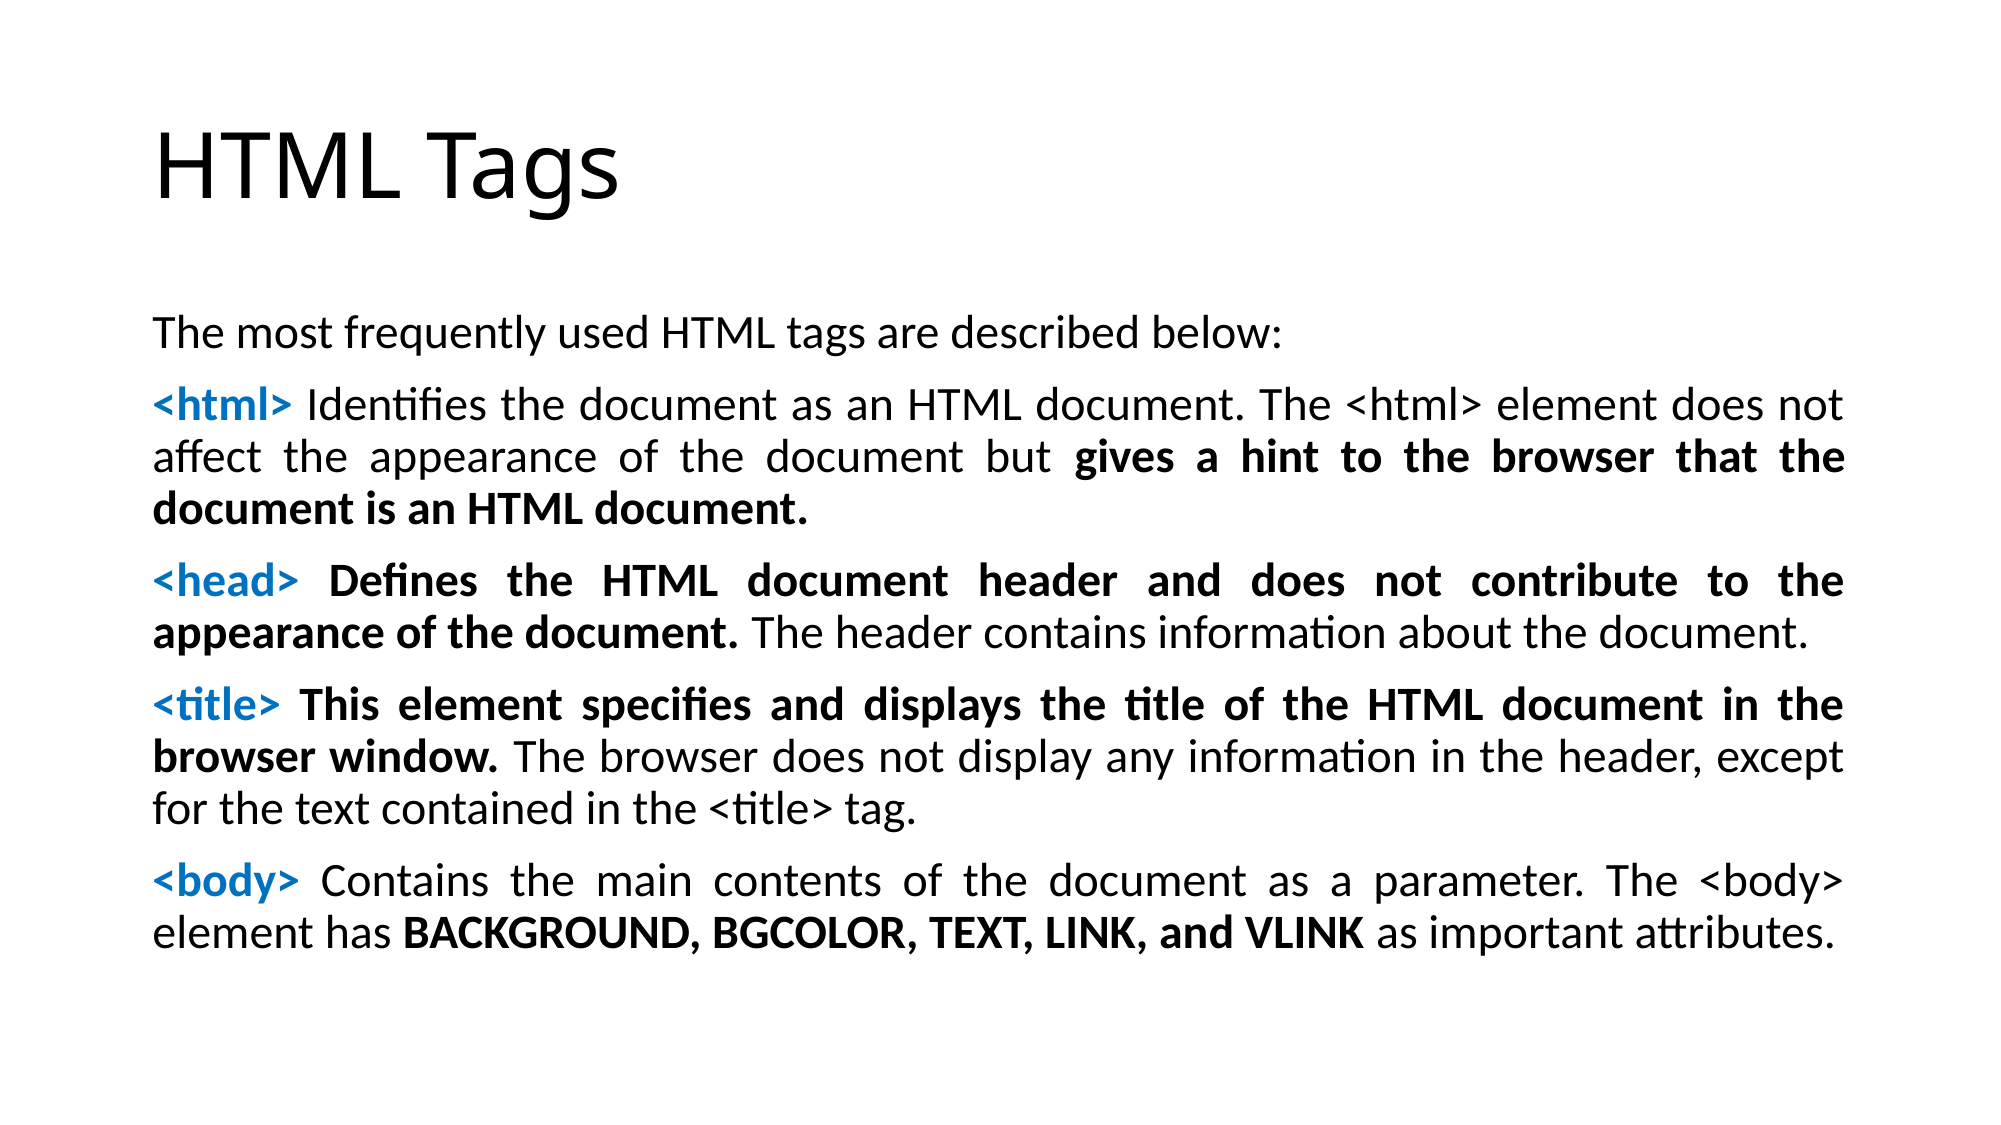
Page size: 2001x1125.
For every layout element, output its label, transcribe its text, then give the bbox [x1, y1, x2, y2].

title HTML Tags [137, 59, 1863, 278]
list The most frequently used HTML tags are described below: <html> Identifies the document as an HTML document. The <html> element does not affect the appearance of the document but gives a hint to the browser that the document is an HTML document. <head> Defines the HTML document header and does not contribute to the appearance of the document. The header contains information about the document. <title> This element specifies and displays the title of the HTML document in the browser window. The browser does not display any information in the header, except for the text contained in the <title> tag. <body> Contains the main contents of the document as a parameter. The <body> element has BACKGROUND, BGCOLOR, TEXT, LINK, and VLINK as important attributes. [137, 299, 1863, 1014]
